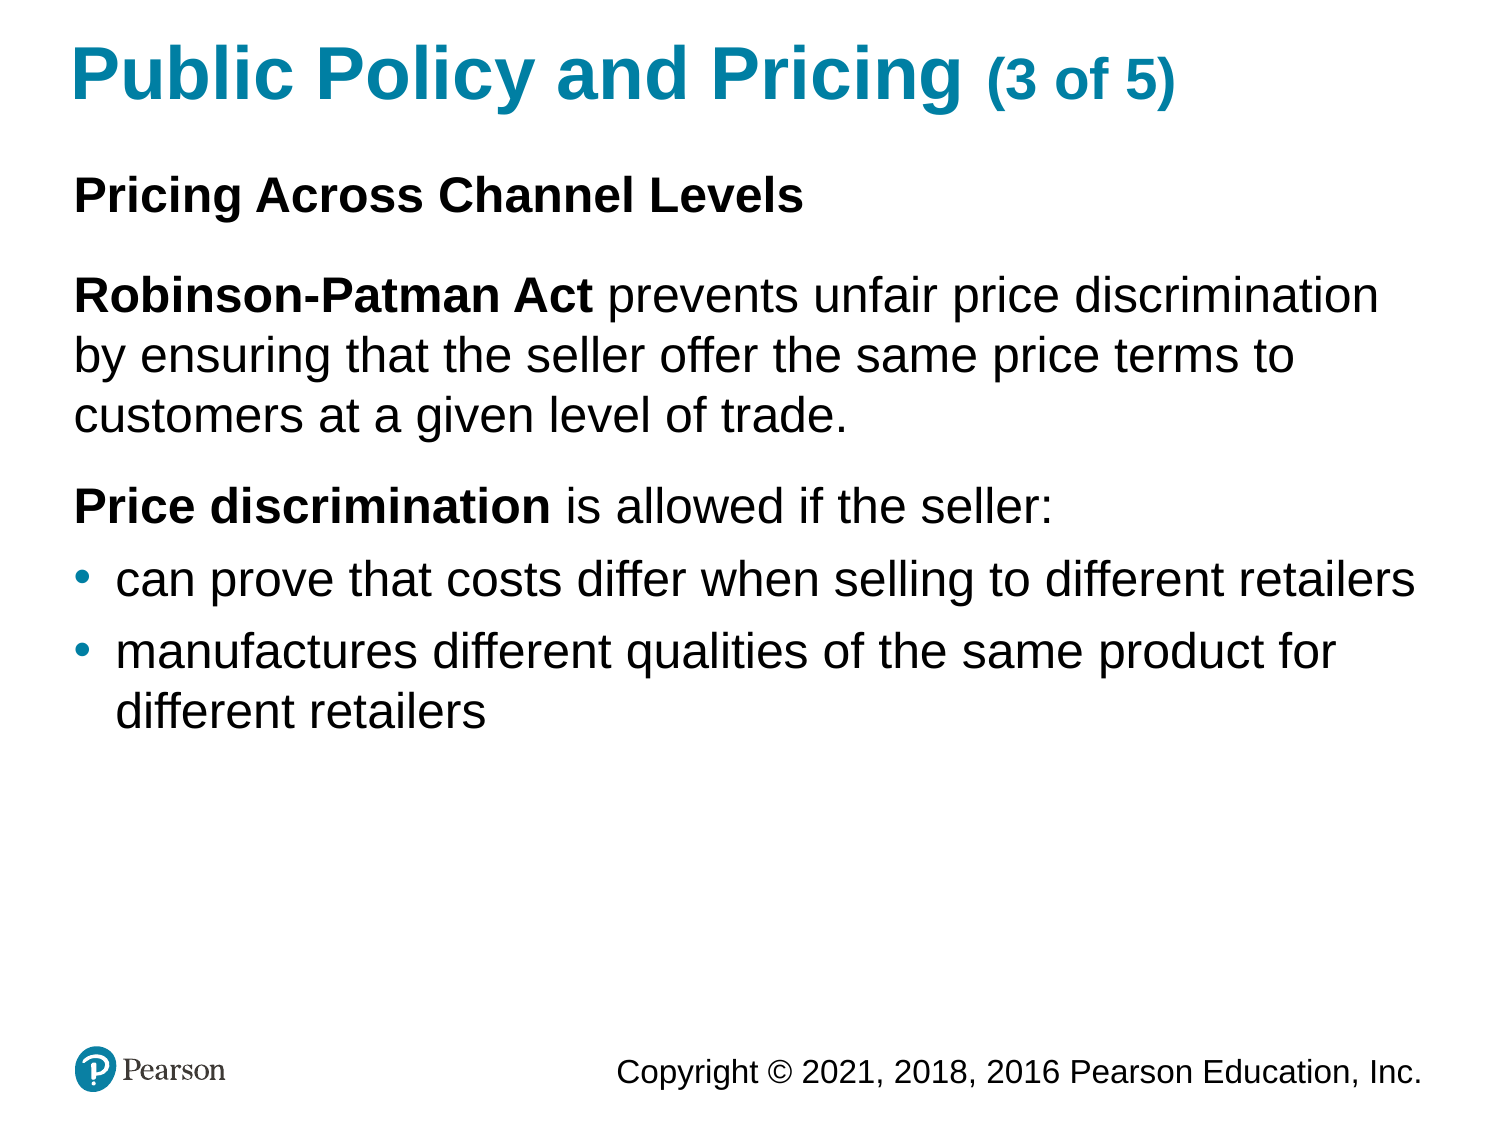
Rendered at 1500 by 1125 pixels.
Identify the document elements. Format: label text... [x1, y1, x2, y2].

list Pricing Across Channel Levels [73, 162, 1424, 262]
title Public Policy and Pricing (3 of 5) [70, 0, 1421, 116]
list Robinson-Patman Act prevents unfair price discrimination by ensuring that the seller offer the same price terms to customers at a given level of trade. Price discrimination is allowed if the seller: can prove that costs differ when selling to different retailers manufactures different qualities of the same product for different retailers [73, 262, 1424, 901]
